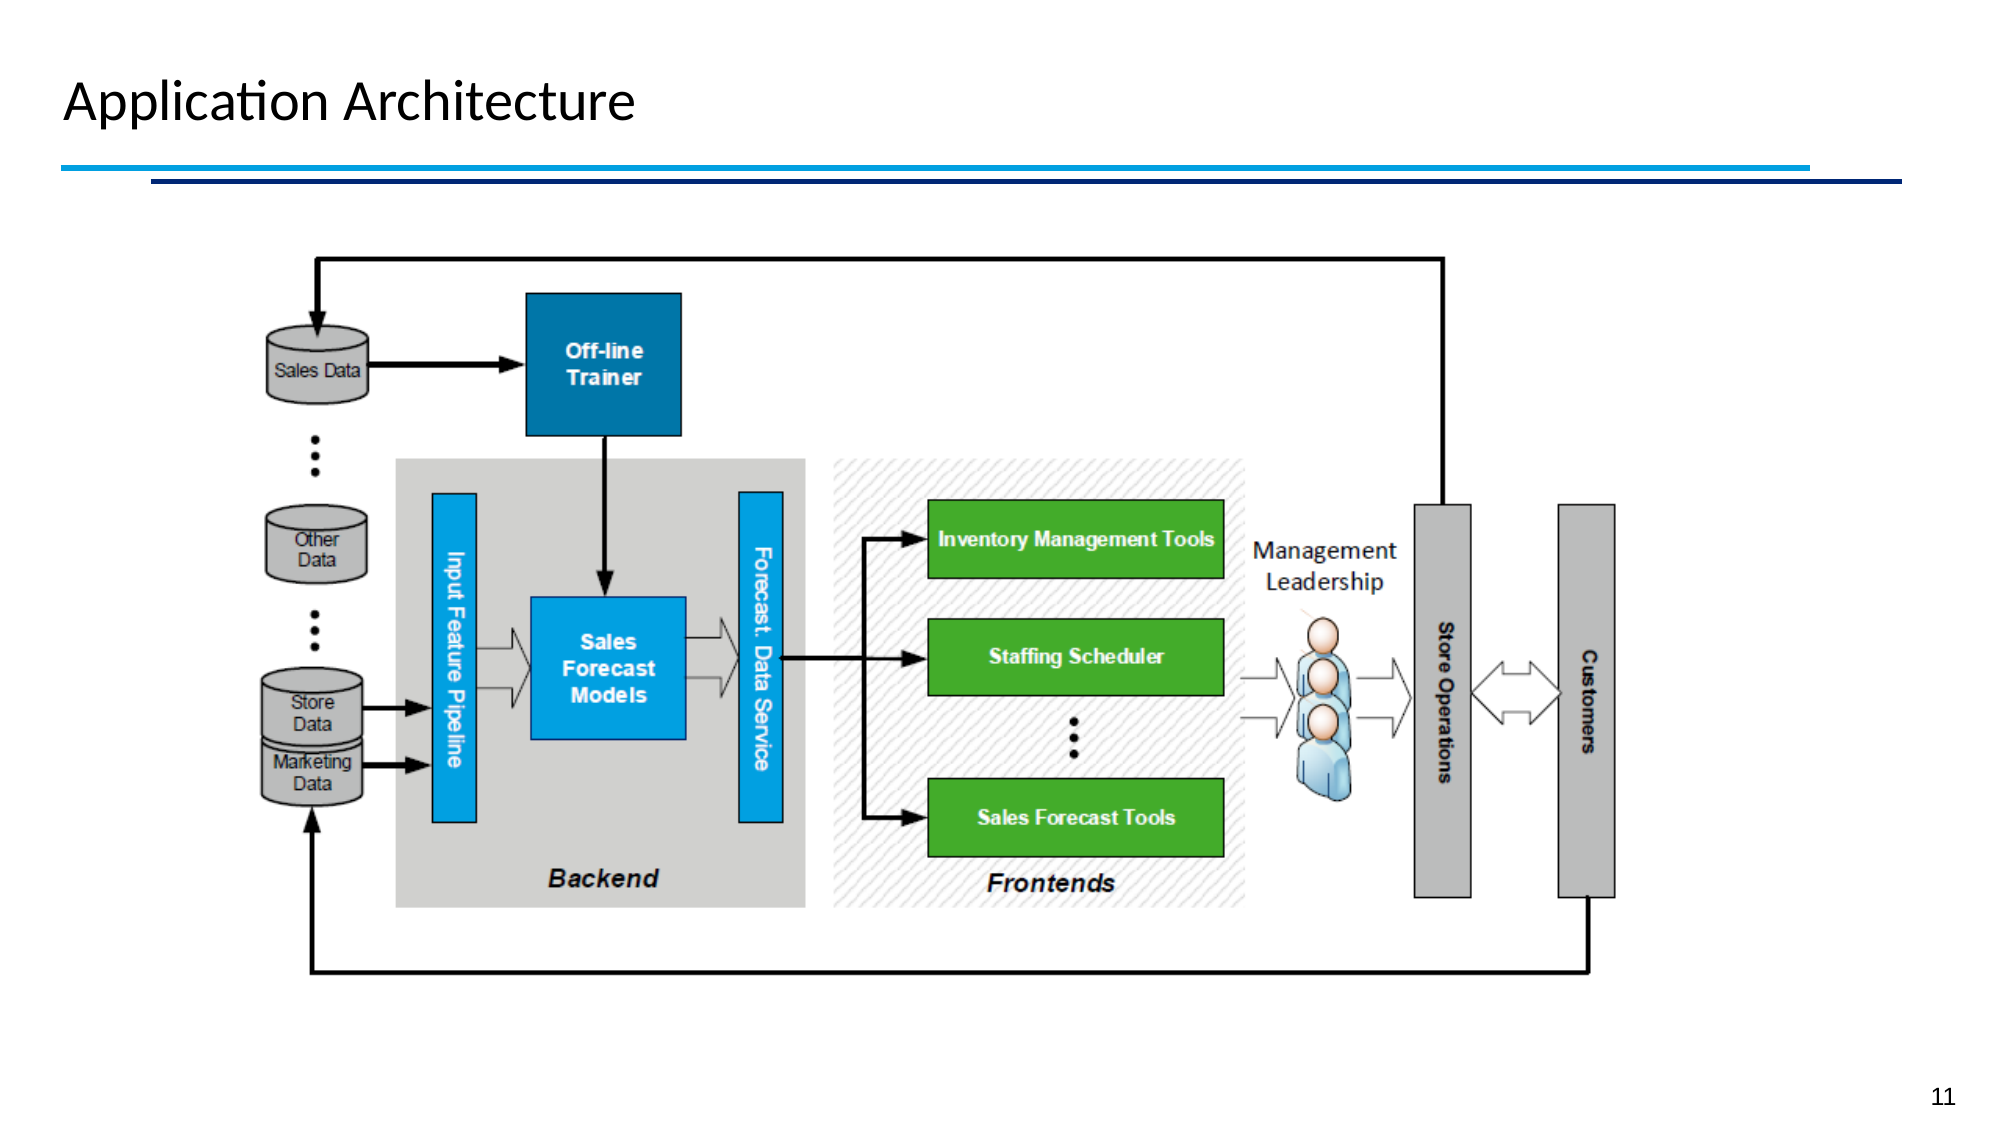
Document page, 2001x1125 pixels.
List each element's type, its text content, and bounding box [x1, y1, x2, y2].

picture [1551, 158, 1998, 170]
title Application Architecture [49, 36, 1574, 158]
picture [224, 210, 1633, 1005]
